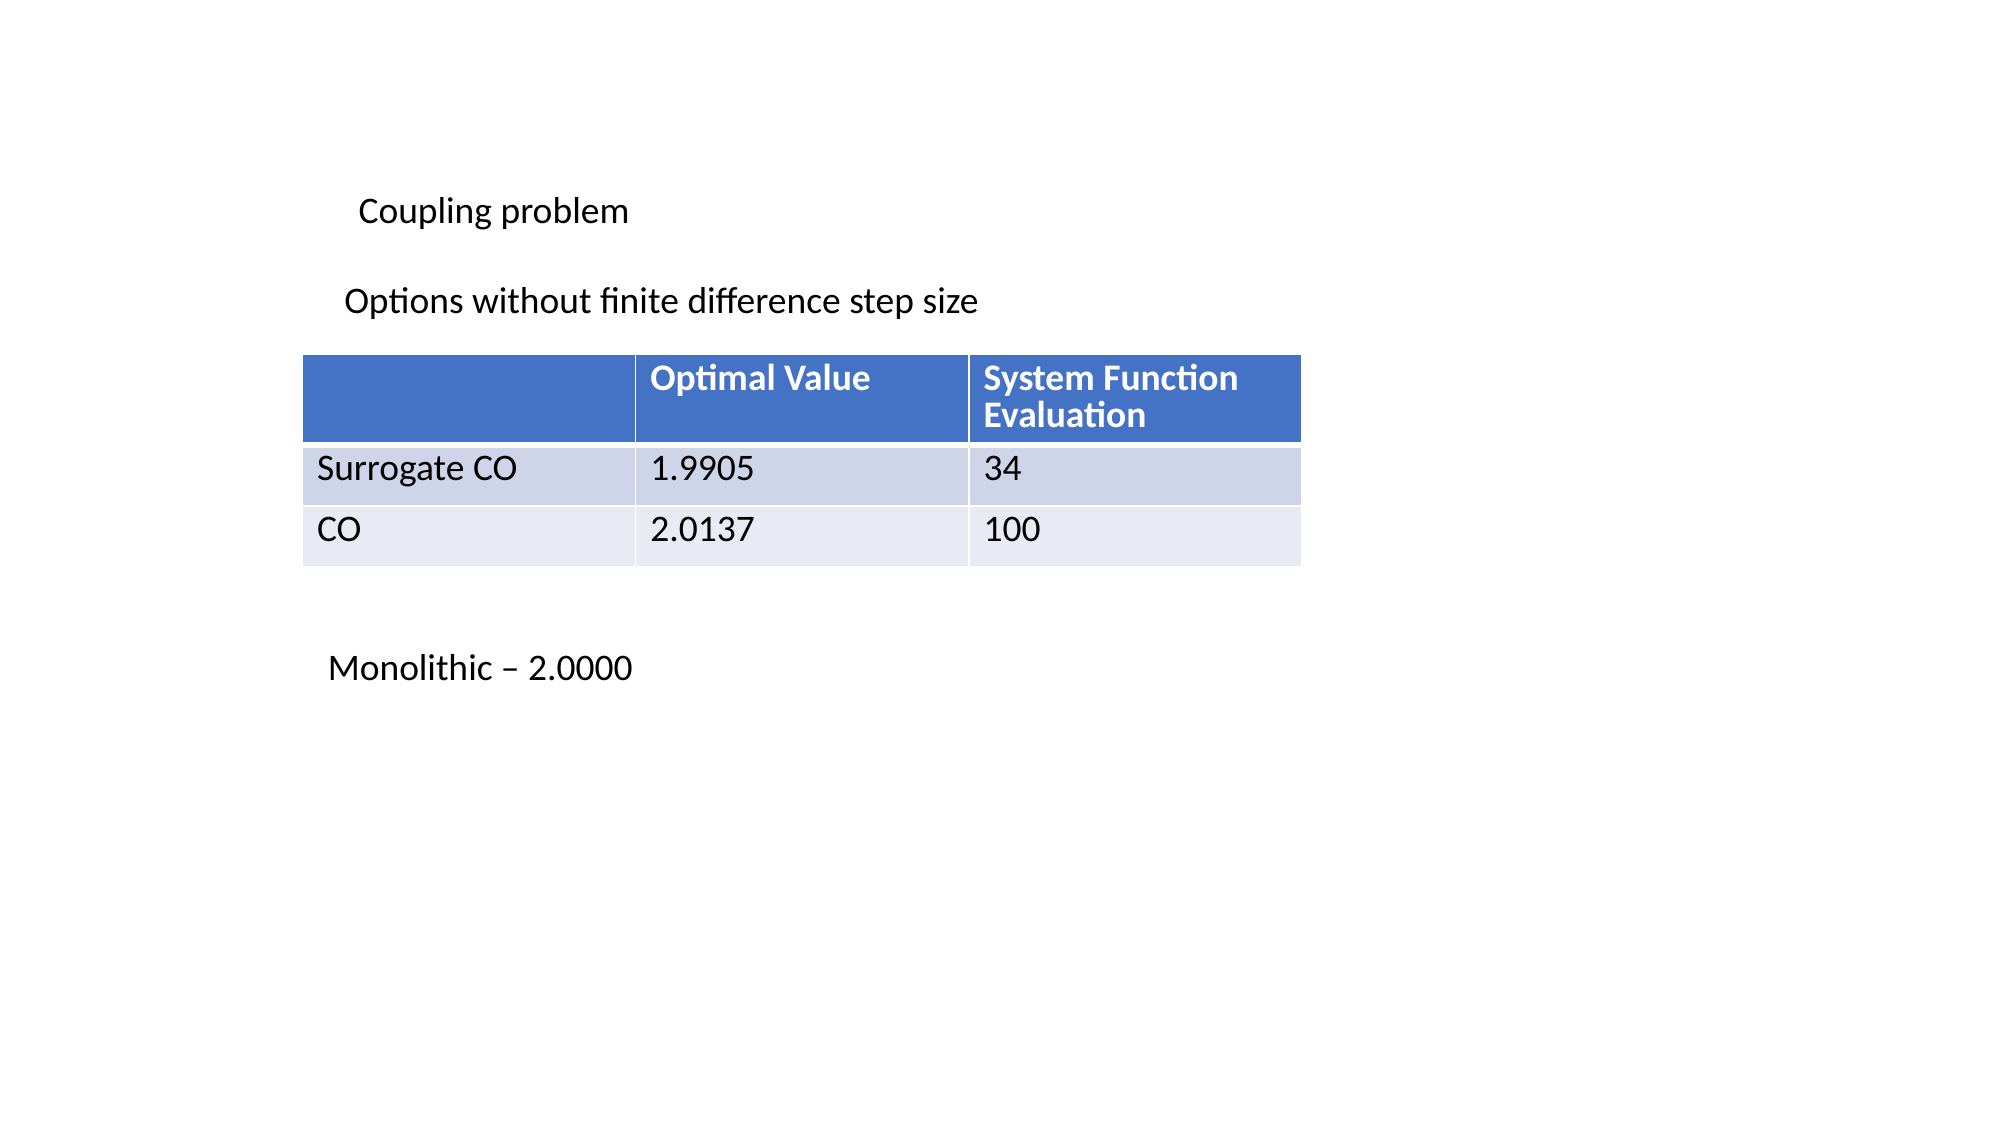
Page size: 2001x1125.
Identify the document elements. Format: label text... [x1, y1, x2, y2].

table_cell 100 [970, 507, 1301, 566]
text_box Coupling problem [343, 178, 1215, 238]
table_cell 34 [970, 448, 1301, 505]
text_box Options without finite difference step size [329, 268, 1430, 329]
table_cell 1.9905 [636, 448, 968, 505]
table_header System Function Evaluation [970, 355, 1301, 442]
table_cell 2.0137 [636, 507, 968, 566]
table_cell CO [303, 507, 635, 566]
text_box Monolithic – 2.0000 [313, 635, 1313, 696]
table_cell Surrogate CO [303, 448, 635, 505]
table_header Optimal Value [636, 355, 968, 442]
table_header [303, 355, 635, 442]
